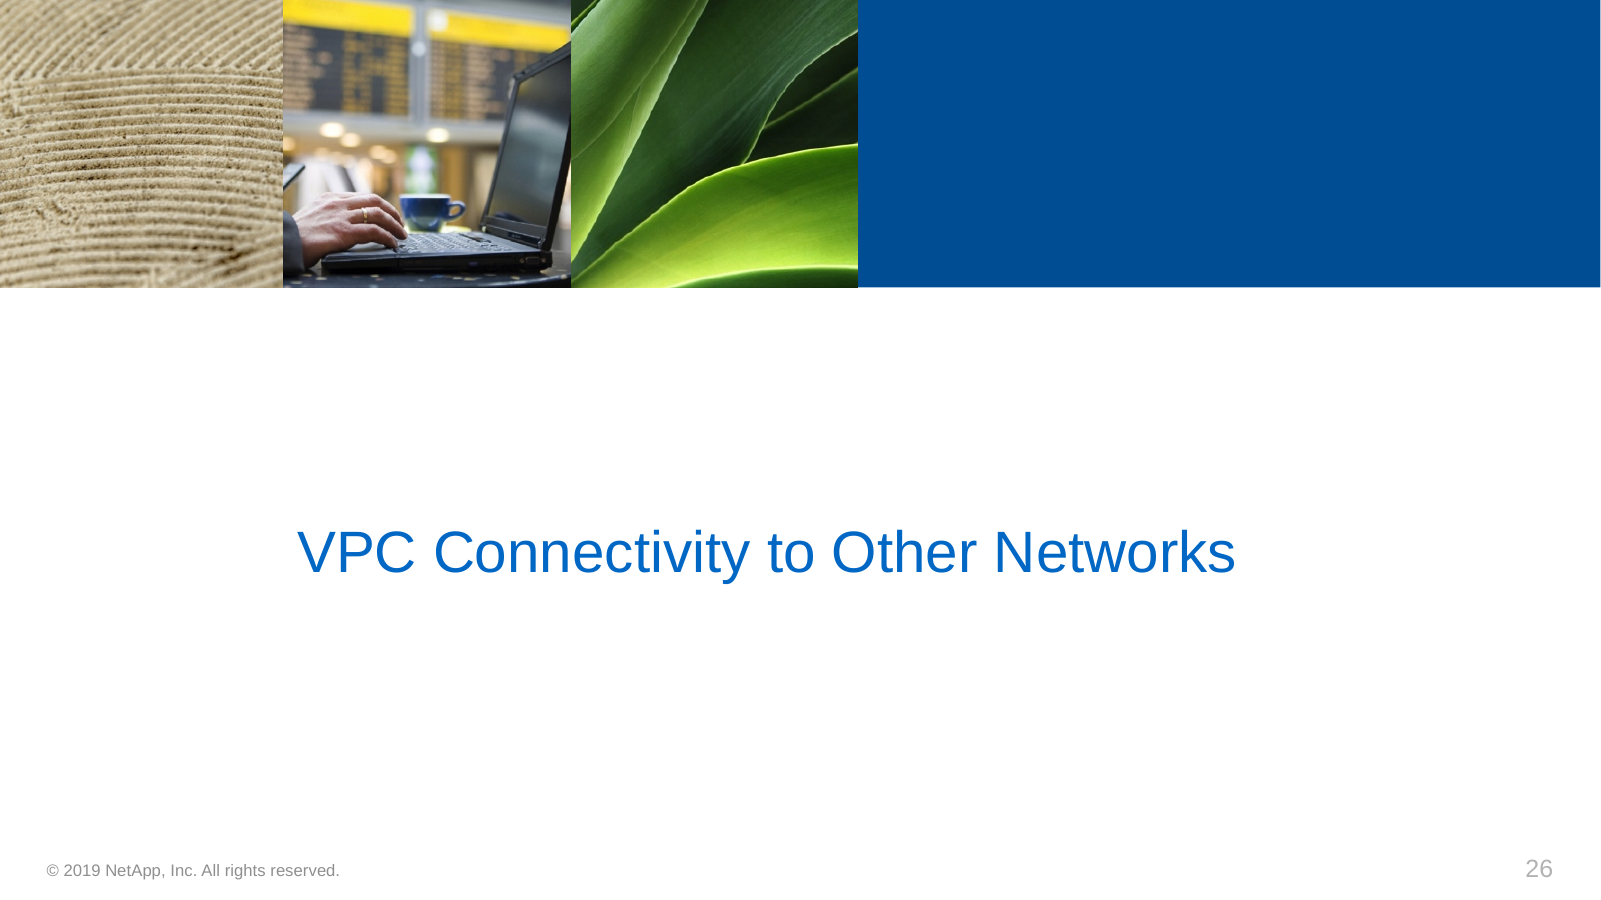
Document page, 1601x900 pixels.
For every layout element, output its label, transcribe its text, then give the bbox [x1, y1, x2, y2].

slide_number 26 [1458, 851, 1569, 884]
title VPC Connectivity to Other Networks [285, 335, 1566, 591]
picture [0, 0, 858, 288]
footer © 2019 NetApp, Inc. All rights reserved. [34, 853, 858, 887]
